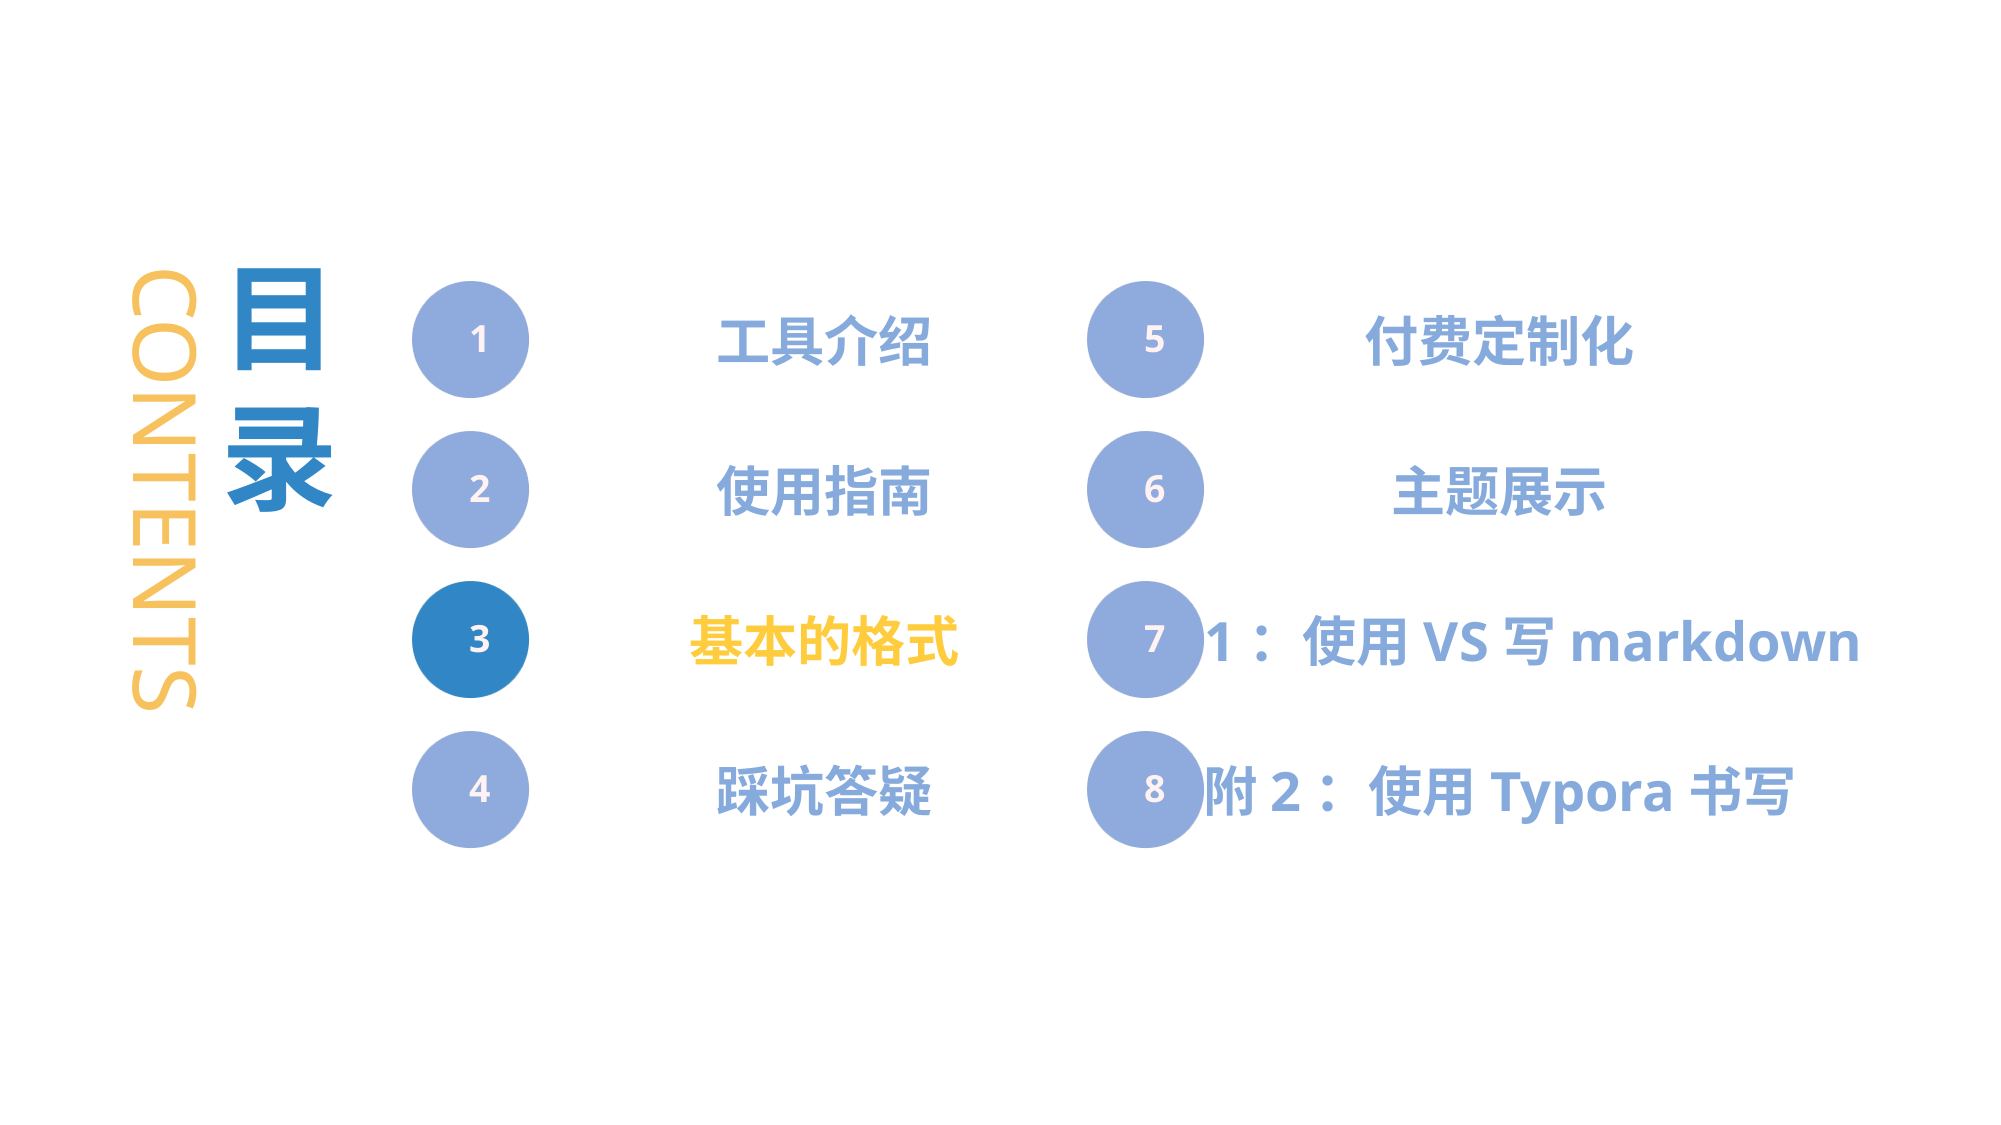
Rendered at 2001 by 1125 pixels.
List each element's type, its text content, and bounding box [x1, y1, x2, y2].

text_box 使用指南 [701, 449, 949, 530]
text_box 附2：使用Typora书写 [1205, 749, 1812, 830]
picture [412, 581, 530, 699]
picture [412, 431, 530, 549]
picture [1087, 431, 1205, 549]
text_box 工具介绍 [701, 299, 949, 380]
picture [412, 281, 530, 399]
text_box 主题展示 [1376, 449, 1624, 530]
picture [1087, 731, 1205, 849]
picture [1087, 581, 1205, 699]
picture [1087, 281, 1205, 399]
text_box 付费定制化 [1349, 299, 1651, 380]
text_box 附1：使用VS写markdown [1205, 599, 1878, 680]
picture [412, 731, 530, 849]
text_box 基本的格式 [674, 599, 976, 680]
text_box 踩坑答疑 [701, 749, 949, 830]
